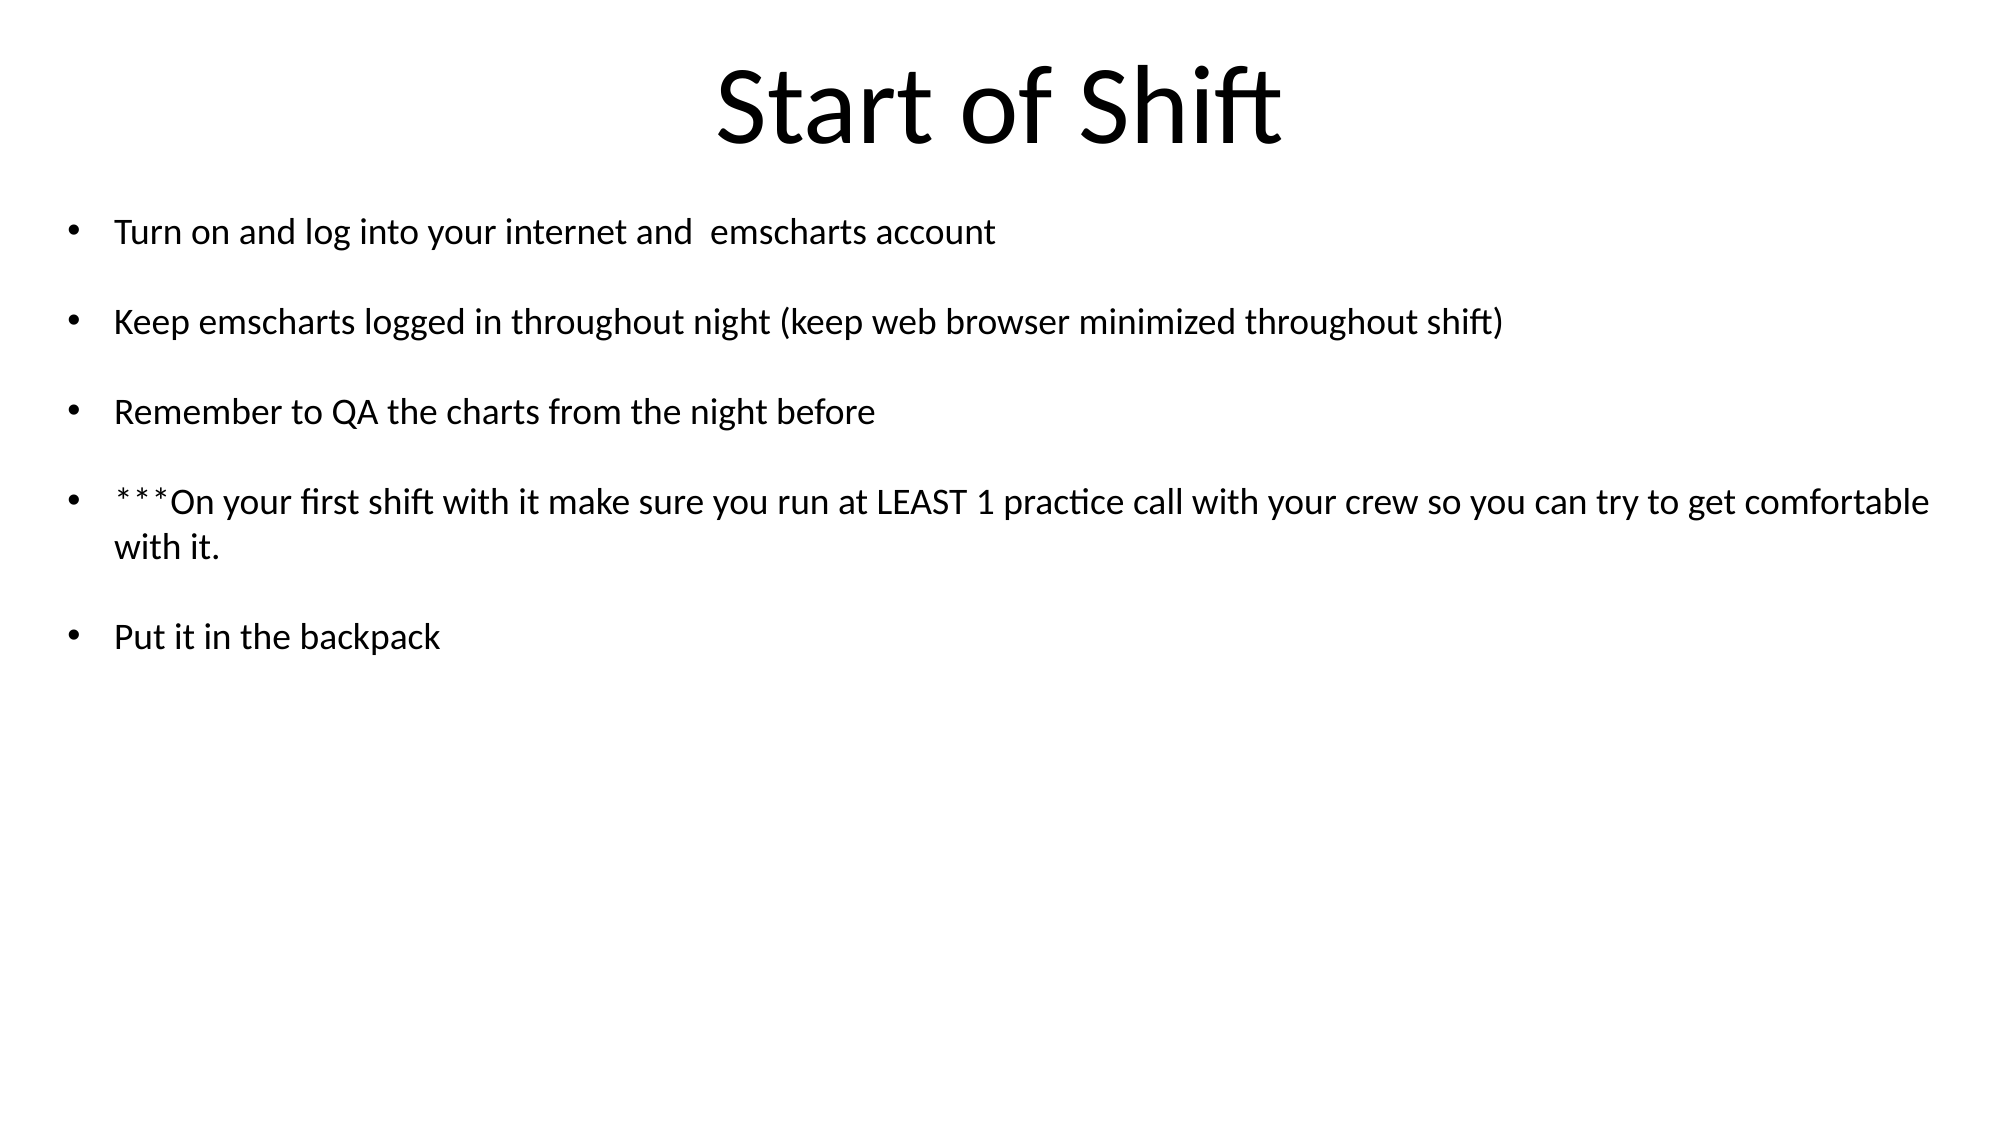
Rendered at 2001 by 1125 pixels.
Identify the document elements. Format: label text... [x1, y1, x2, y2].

text_box Turn on and log into your internet and emscharts account Keep emscharts logged in throughout night (keep web browser minimized throughout shift) Remember to QA the charts from the night before ***On your first shift with it make sure you run at LEAST 1 practice call with your crew so you can try to get comfortable with it. Put it in the backpack [52, 199, 1948, 755]
text_box Start of Shift [700, 23, 1300, 174]
